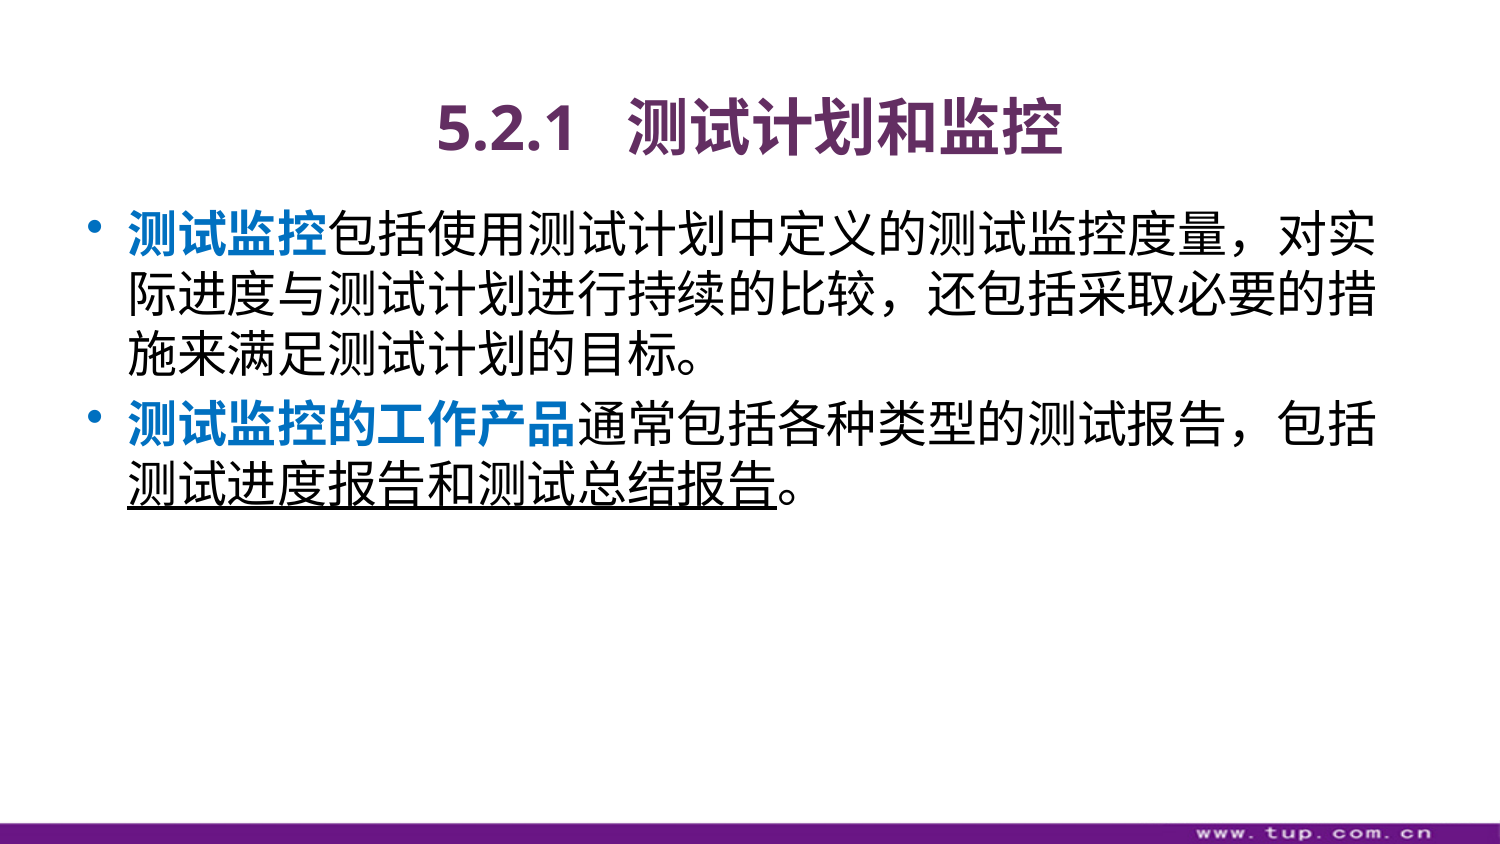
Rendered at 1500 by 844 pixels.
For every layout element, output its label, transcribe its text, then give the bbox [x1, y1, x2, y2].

picture [0, 820, 1500, 844]
list 测试监控包括使用测试计划中定义的测试监控度量，对实际进度与测试计划进行持续的比较，还包括采取必要的措施来满足测试计划的目标。 测试监控的工作产品通常包括各种类型的测试报告，包括测试进度报告和测试总结报告。 [75, 196, 1425, 754]
title 5.2.1 测试计划和监控 [75, 82, 1425, 131]
